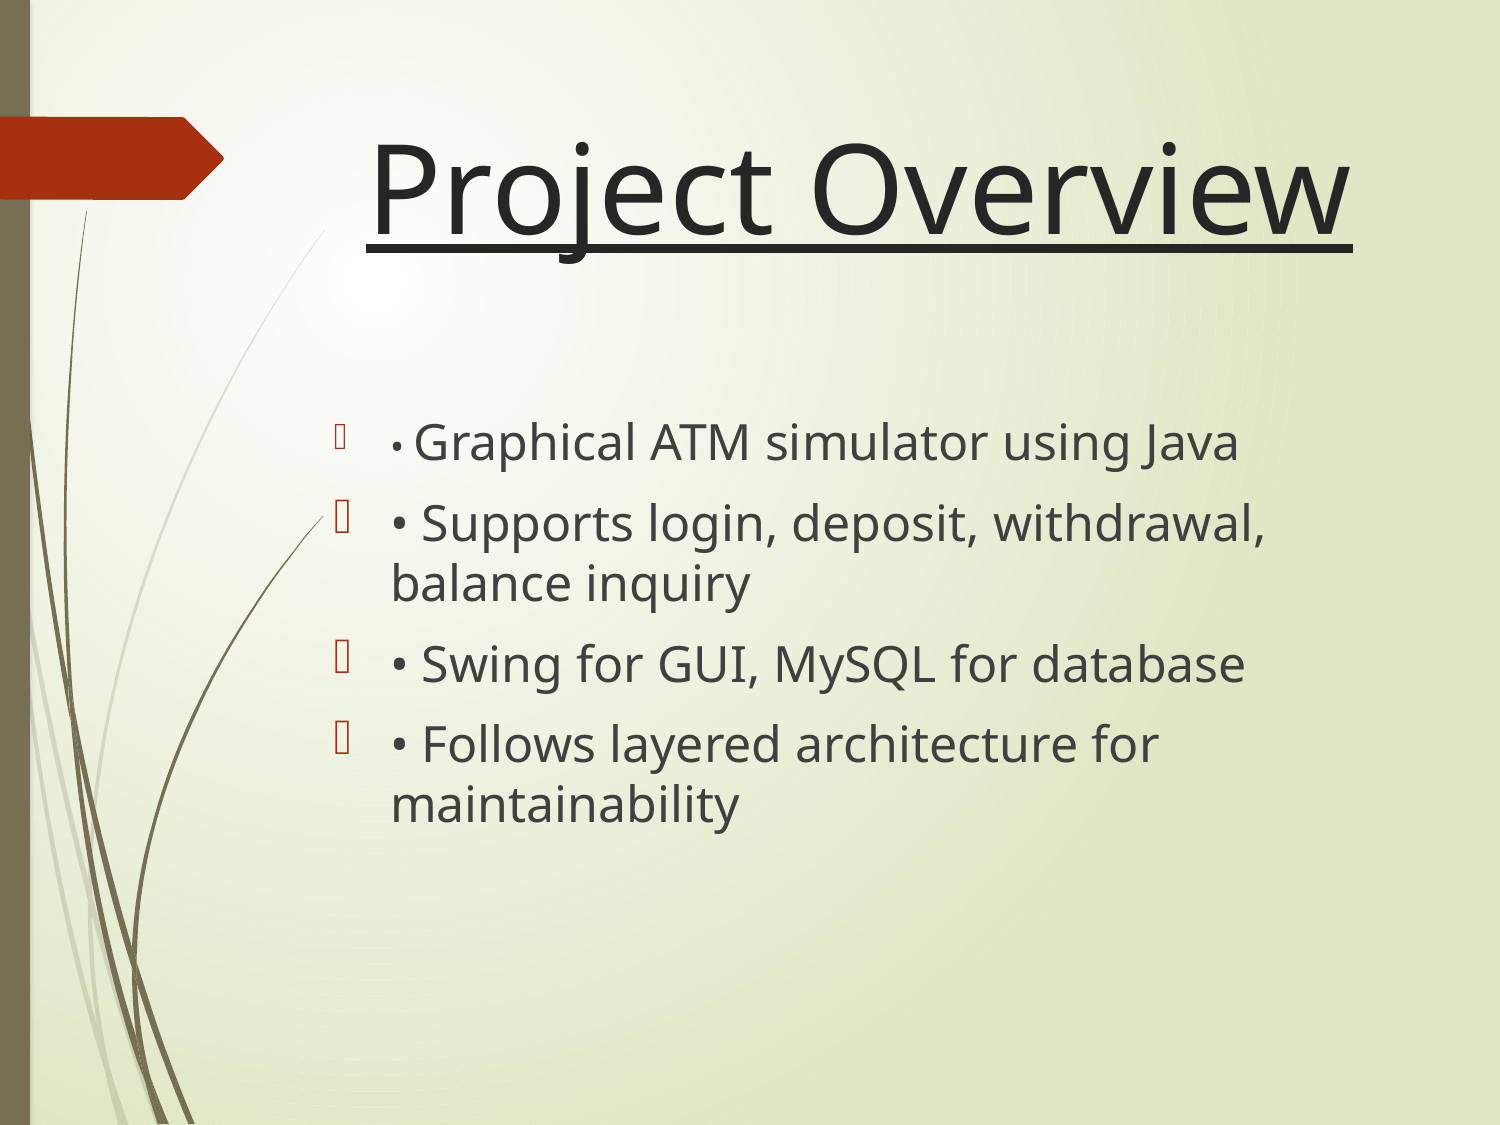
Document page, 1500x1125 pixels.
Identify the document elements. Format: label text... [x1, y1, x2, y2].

list • Graphical ATM simulator using Java • Supports login, deposit, withdrawal, balance inquiry • Swing for GUI, MySQL for database • Follows layered architecture for maintainability [318, 402, 1400, 1023]
title Project Overview [319, 102, 1400, 313]
